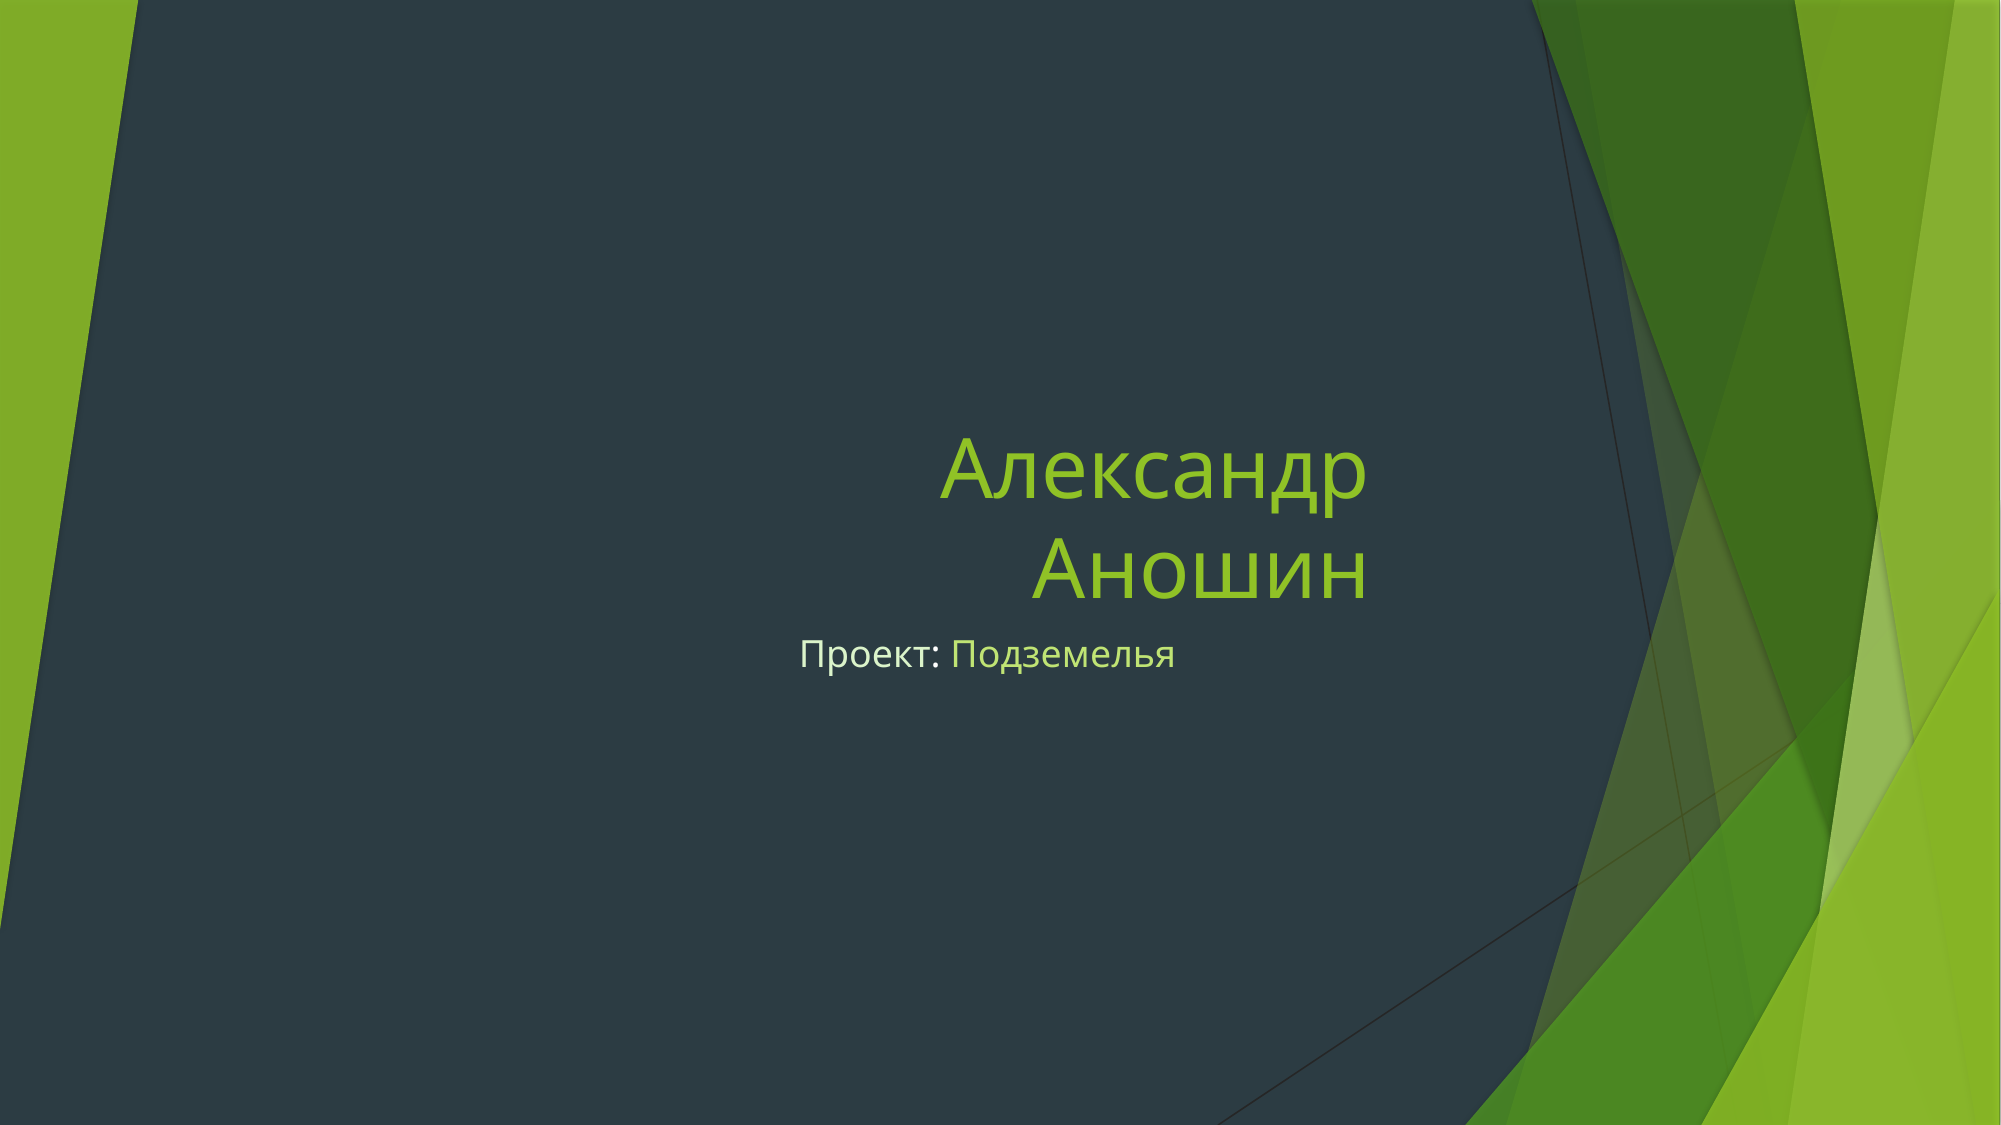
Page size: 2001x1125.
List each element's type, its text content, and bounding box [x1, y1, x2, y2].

title Александр Аношин [614, 502, 1386, 623]
text_box Проект: Подземелья [783, 622, 1217, 682]
